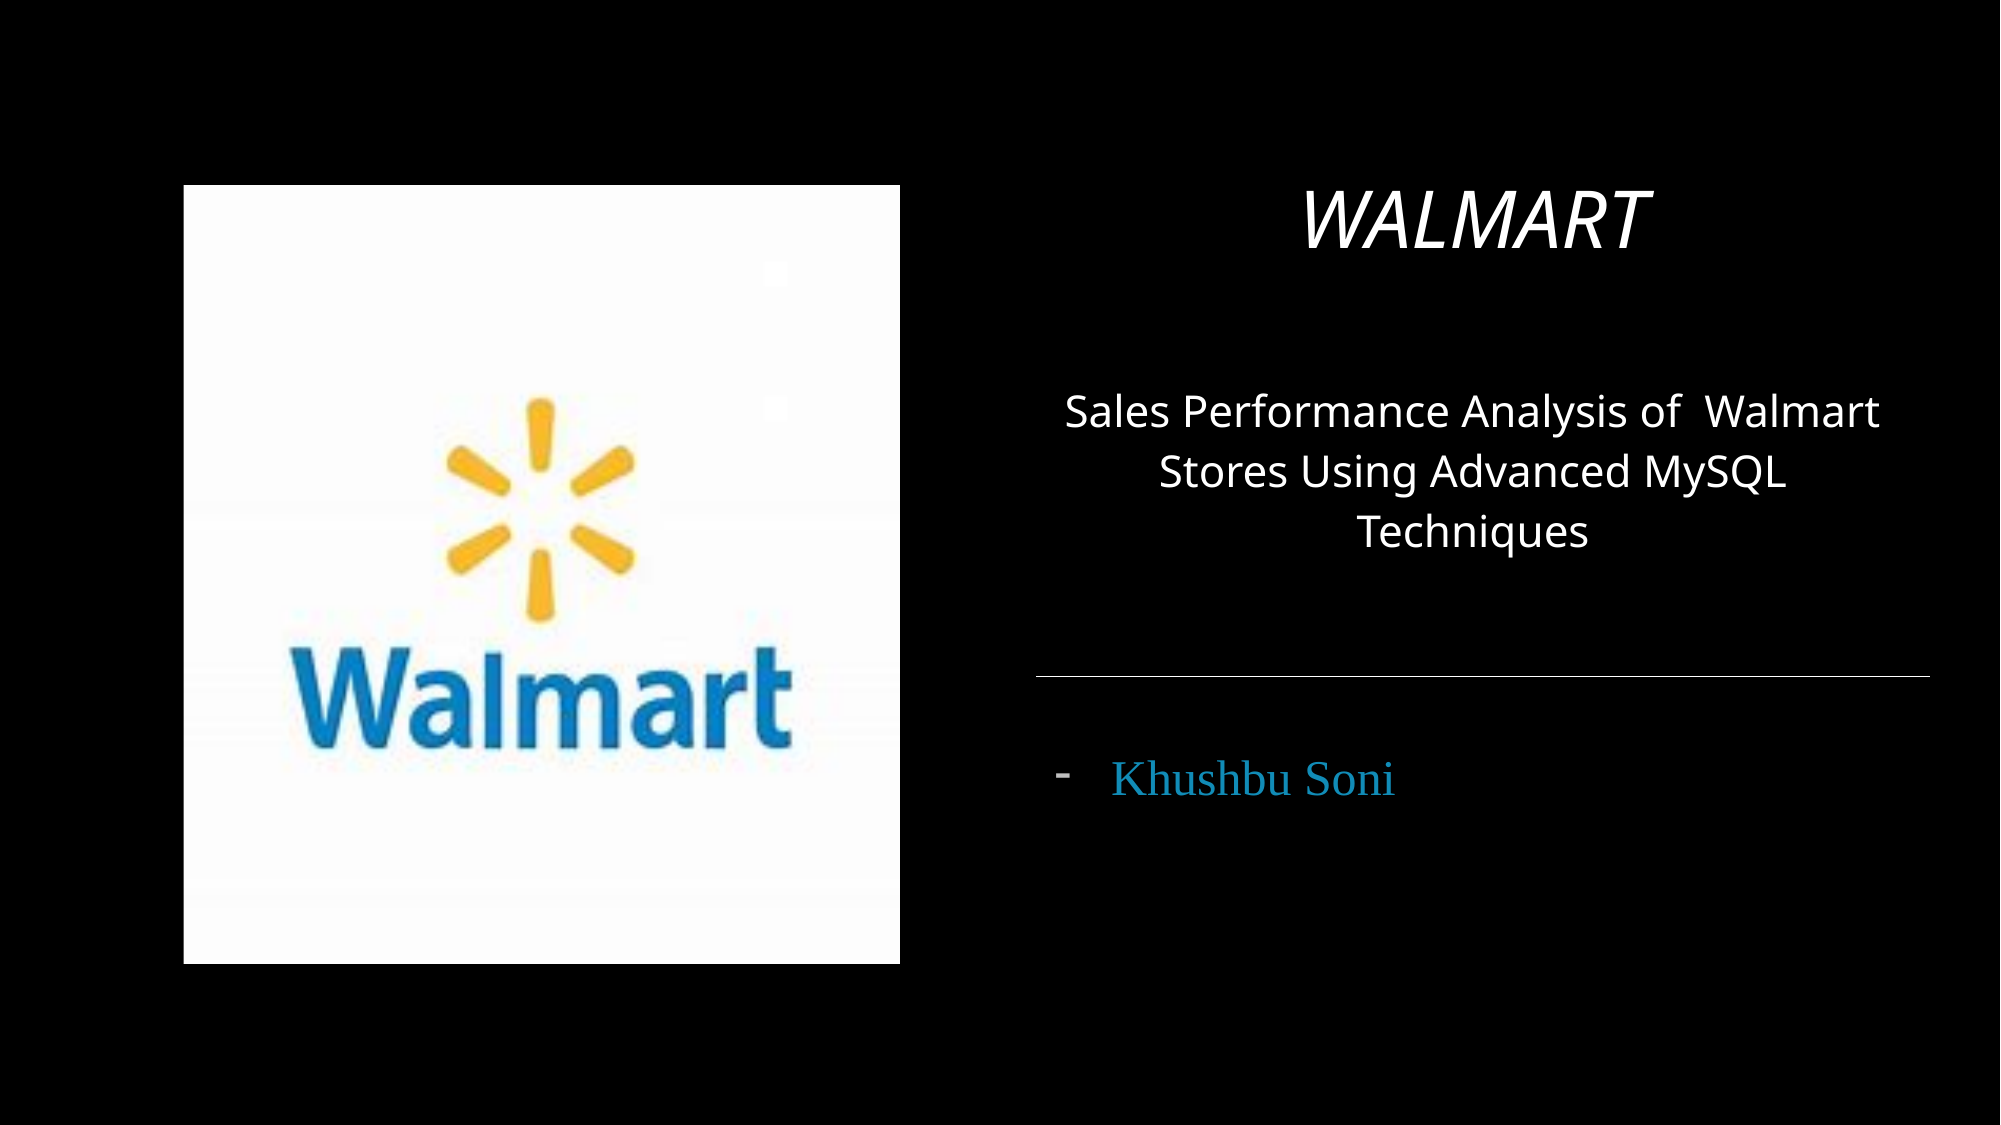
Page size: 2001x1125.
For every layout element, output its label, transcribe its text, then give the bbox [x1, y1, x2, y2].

picture [183, 185, 901, 964]
title WALMART Sales Performance Analysis of Walmart Stores Using Advanced MySQL Techniques [1037, 162, 1909, 563]
subtitle Khushbu Soni [1054, 728, 1487, 822]
